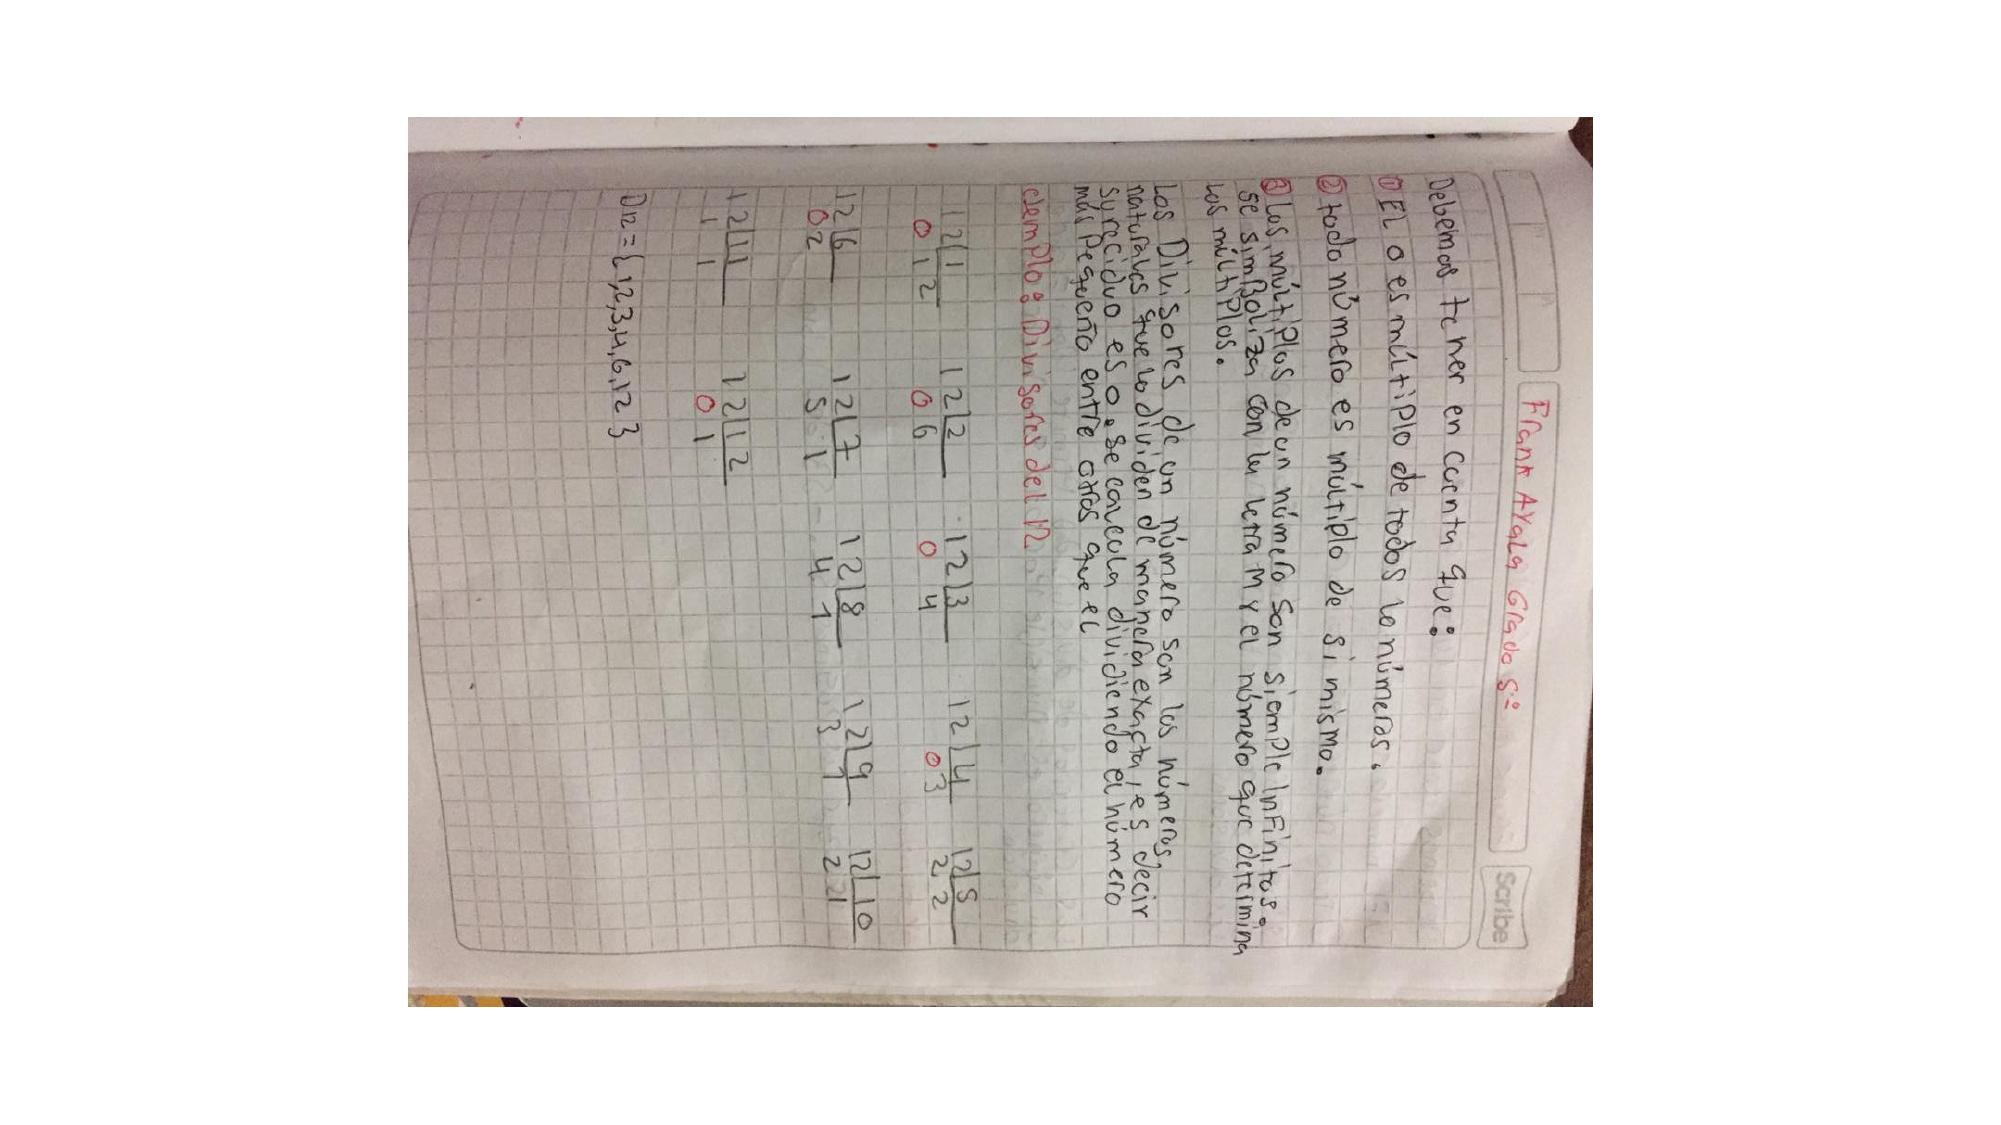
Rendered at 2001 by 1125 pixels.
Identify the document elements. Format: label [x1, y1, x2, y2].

picture [407, 117, 1593, 1007]
